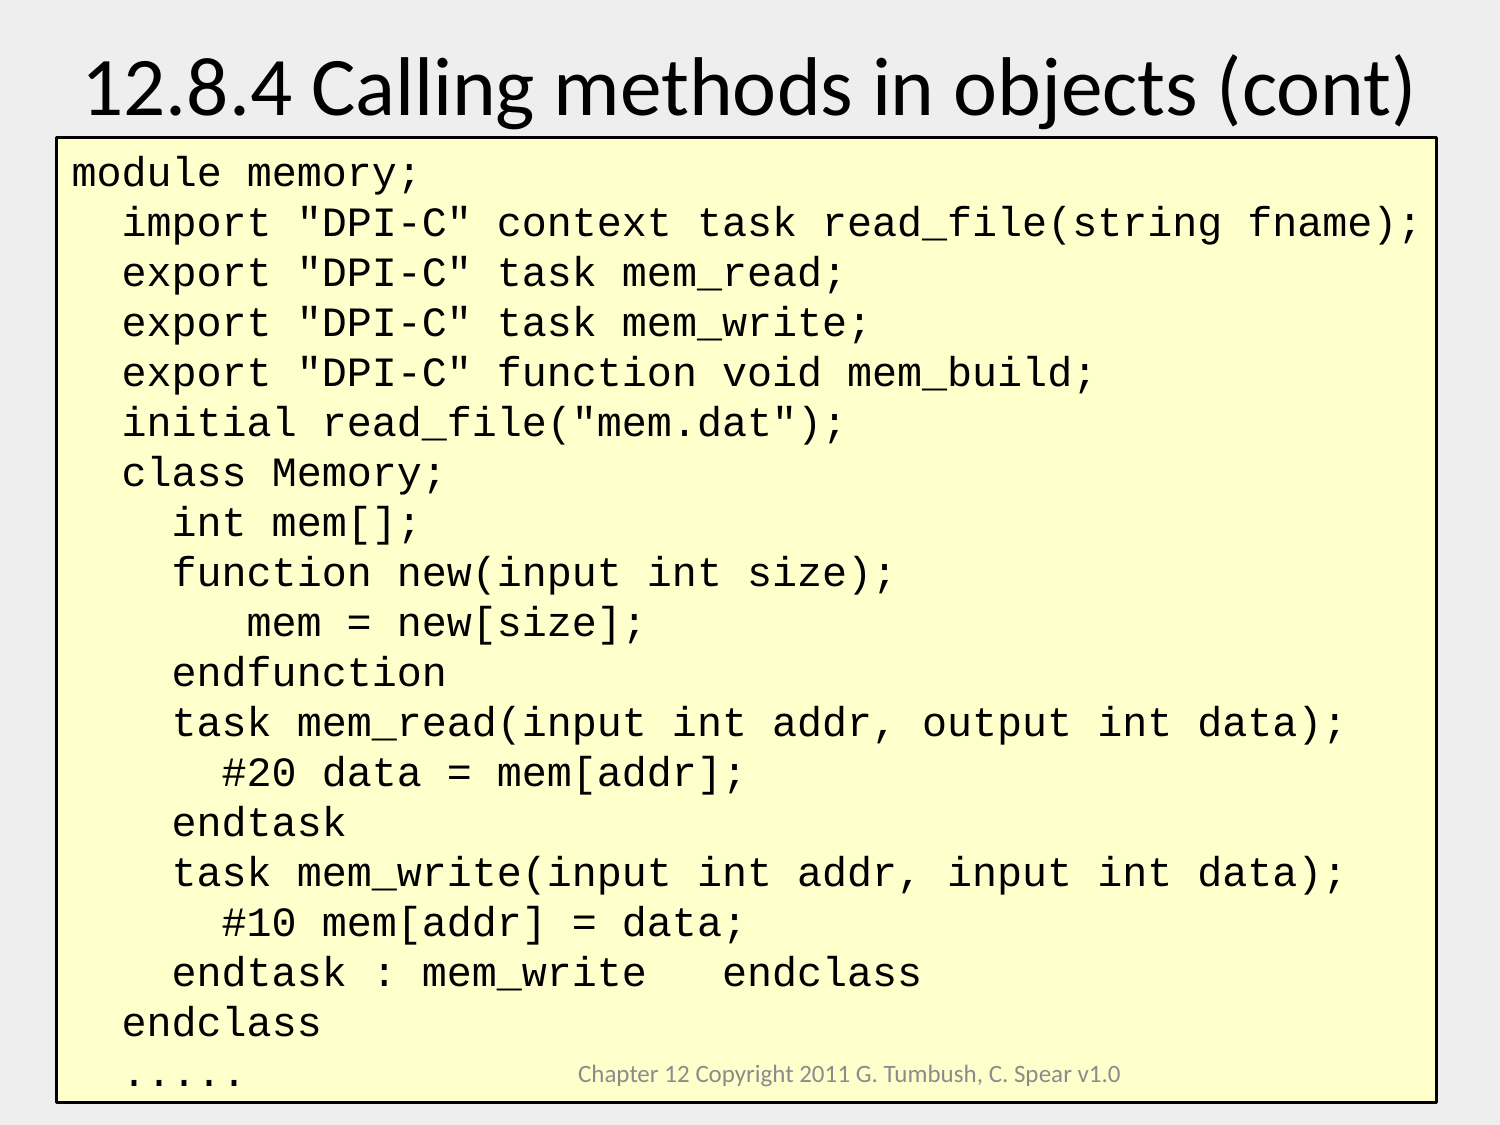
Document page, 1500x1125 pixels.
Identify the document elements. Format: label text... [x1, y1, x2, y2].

text_box module memory; import "DPI-C" context task read_file(string fname); export "DPI-C" task mem_read; export "DPI-C" task mem_write; export "DPI-C" function void mem_build; initial read_file("mem.dat"); class Memory; int mem[]; function new(input int size); mem = new[size]; endfunction task mem_read(input int addr, output int data); #20 data = mem[addr]; endtask task mem_write(input int addr, input int data); #10 mem[addr] = data; endtask : mem_write endclass endclass ..... [56, 140, 1437, 1103]
footer Chapter 12 Copyright 2011 G. Tumbush, C. Spear v1.0 [512, 1042, 1074, 1103]
text_box 12.8.4 Calling methods in objects (cont) [0, 24, 1500, 140]
slide_number 50 [1074, 1042, 1425, 1103]
